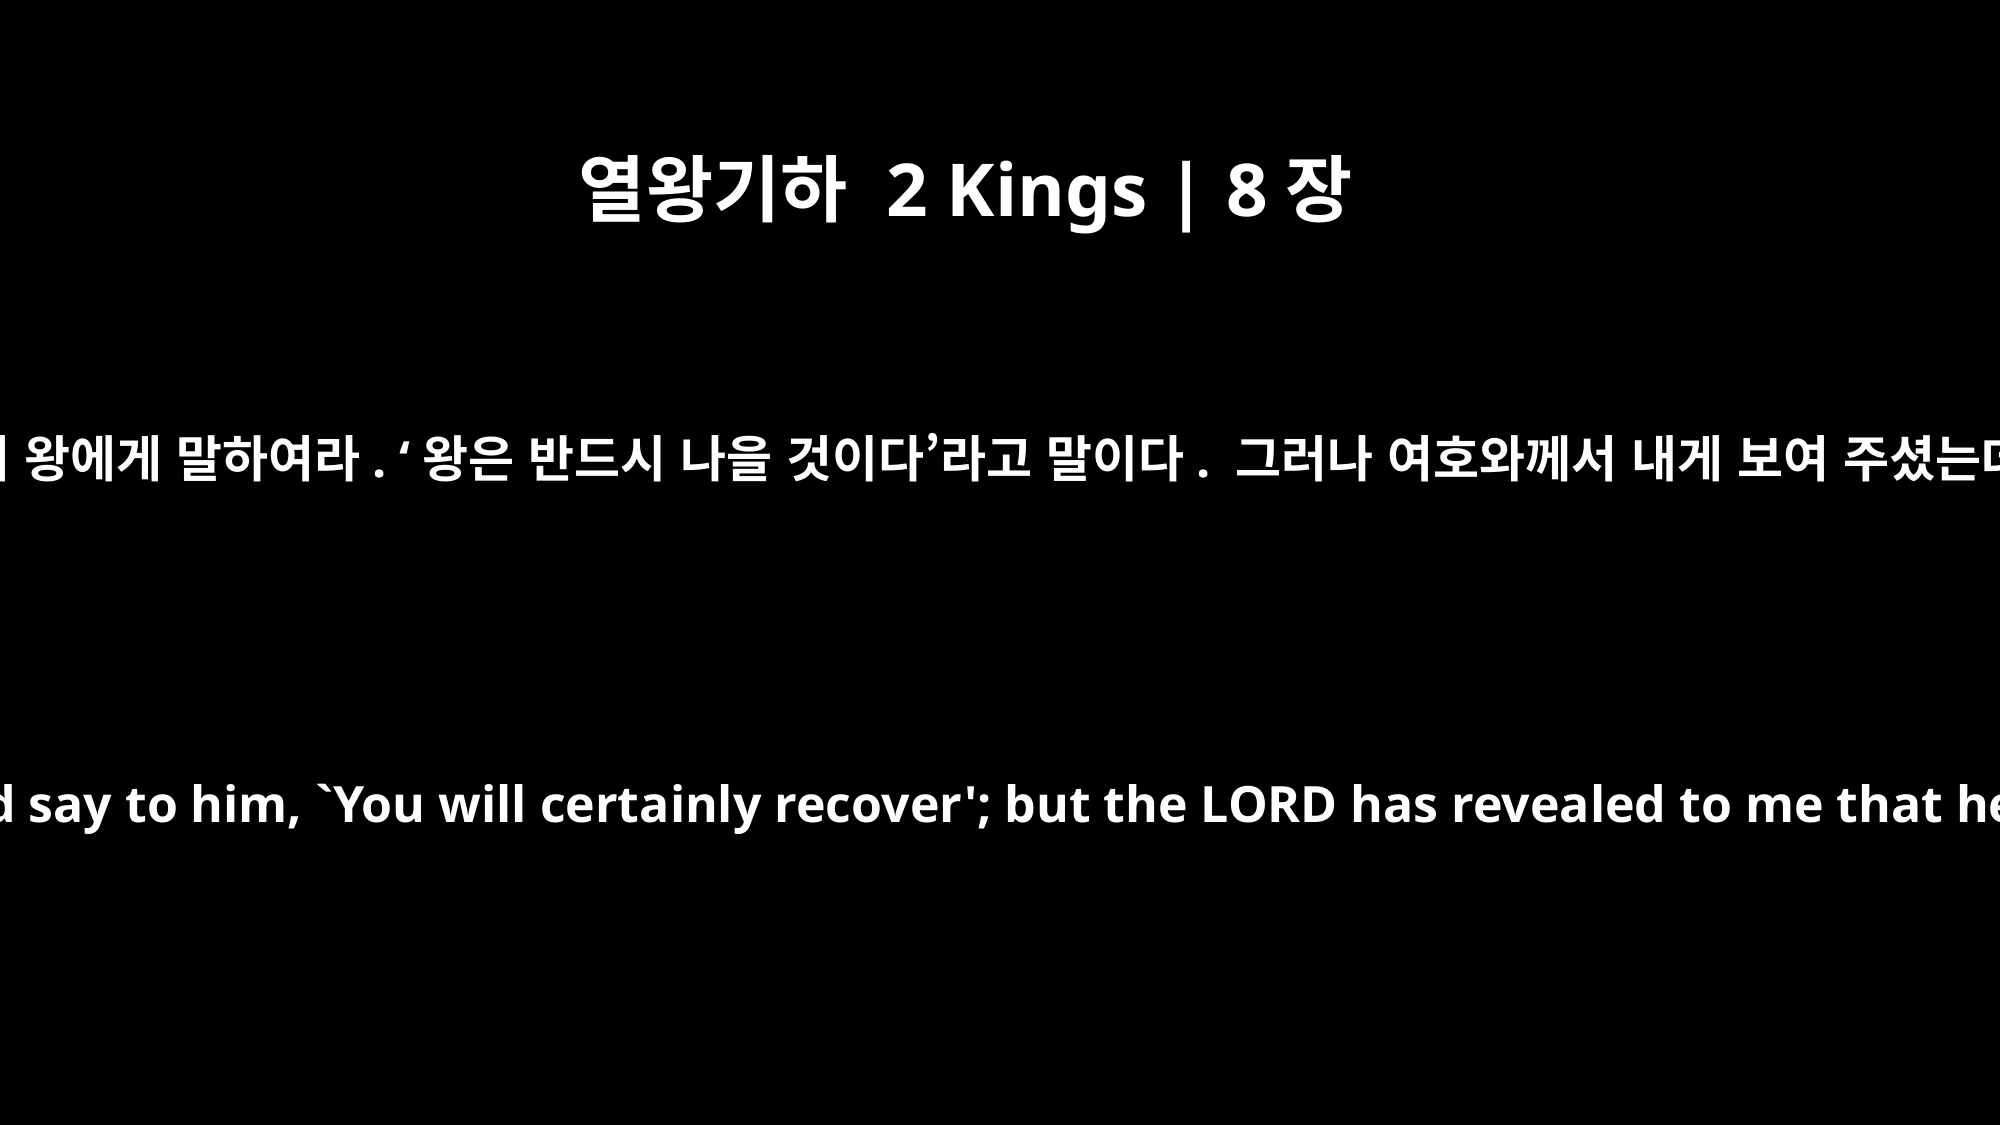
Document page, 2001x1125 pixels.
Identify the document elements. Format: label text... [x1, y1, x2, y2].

text_box 10 엘리사가 대답했습니다. “가서 왕에게 말하여라. ‘왕은 반드시 나을 것이다’라고 말이다. 그러나 여호와께서 내게 보여 주셨는데 그는 분명 죽을 것이다.” [0, 359, 2000, 495]
text_box Elisha answered, "Go and say to him, `You will certainly recover'; but the LORD has revealed to me that he will in fact die." [0, 764, 2000, 840]
text_box 열왕기하 2 Kings | 8장 [564, 136, 1368, 239]
